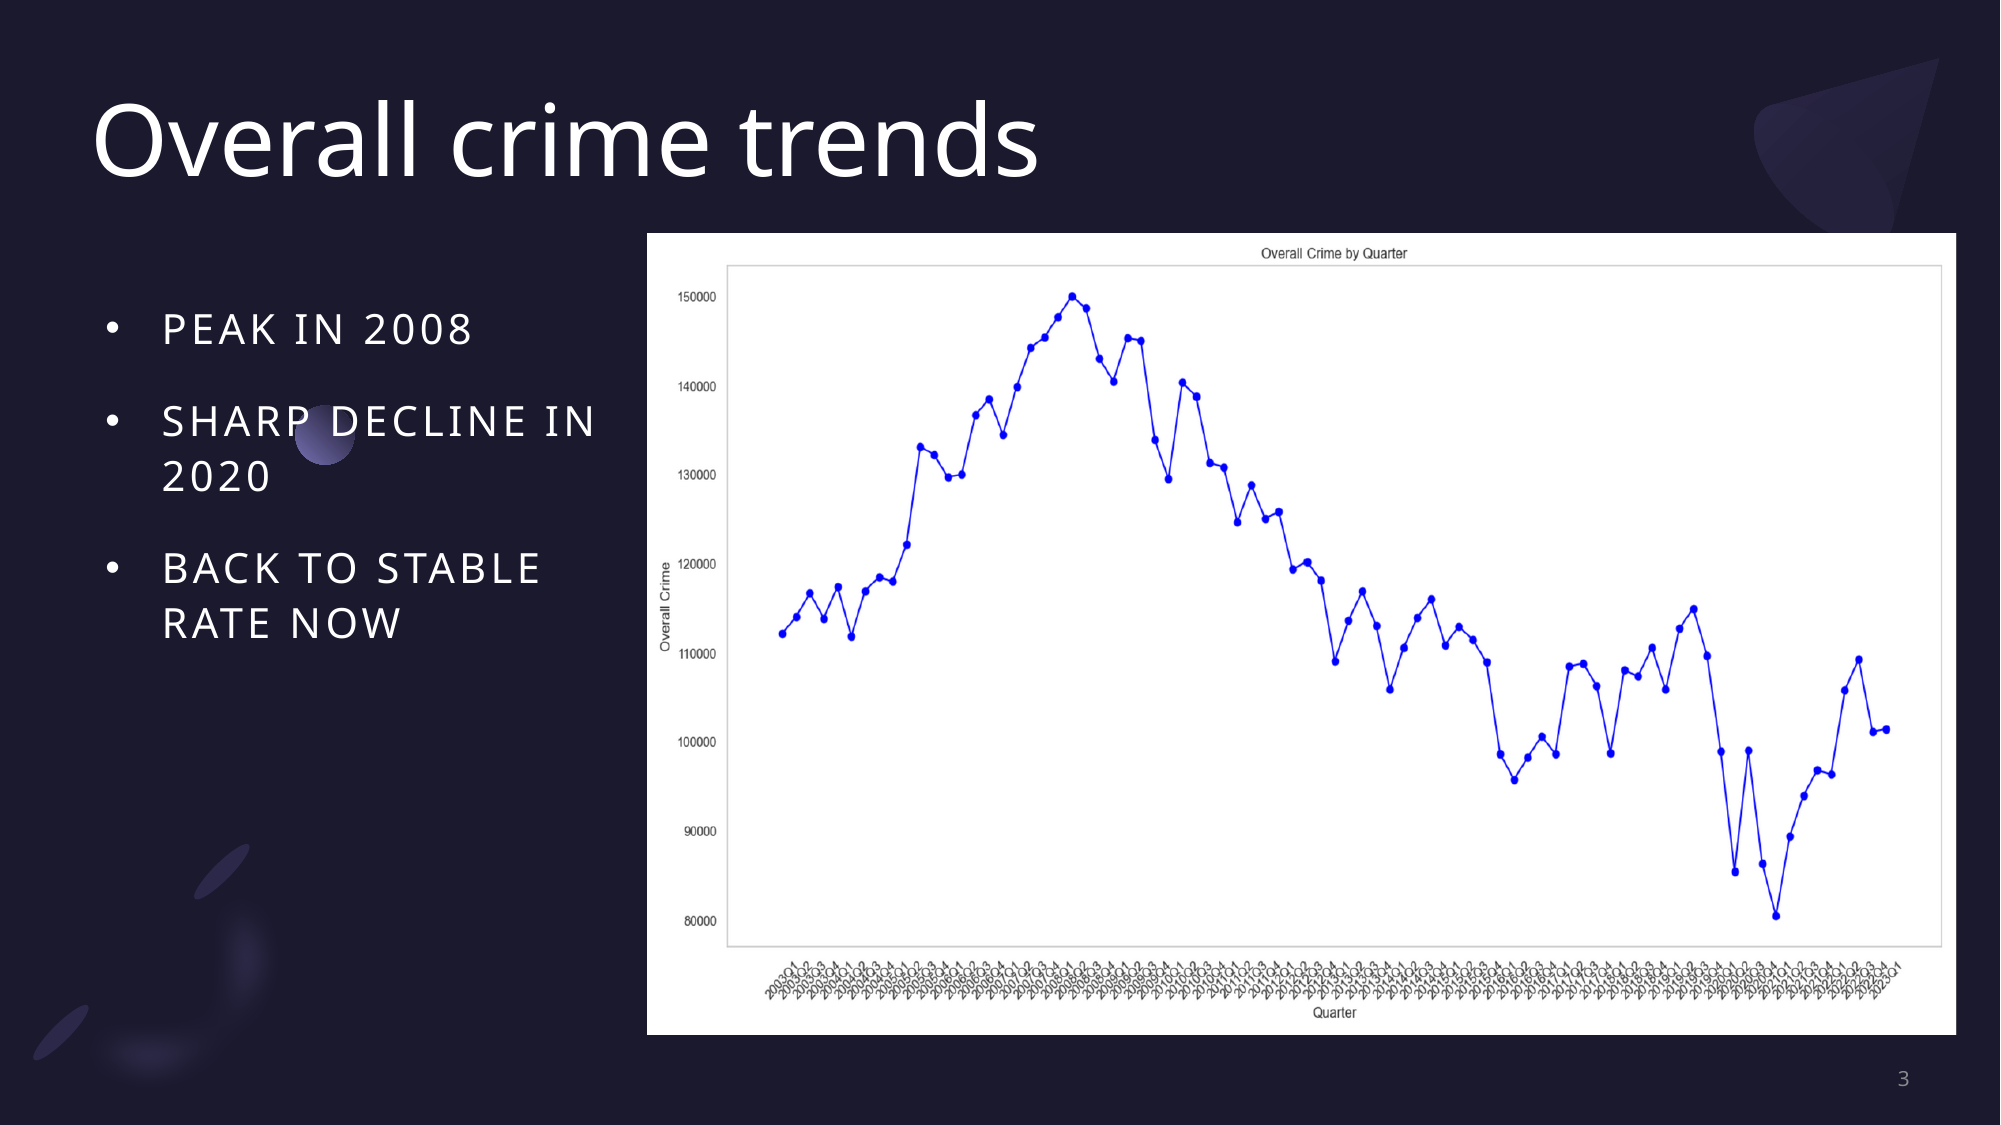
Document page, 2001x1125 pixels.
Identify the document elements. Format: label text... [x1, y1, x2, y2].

slide_number 3 [1632, 1067, 1910, 1093]
list Peak in 2008 Sharp decline in 2020 Back to stable rate now [105, 218, 640, 648]
title Overall crime trends [90, 90, 1911, 309]
picture [647, 233, 1957, 1035]
